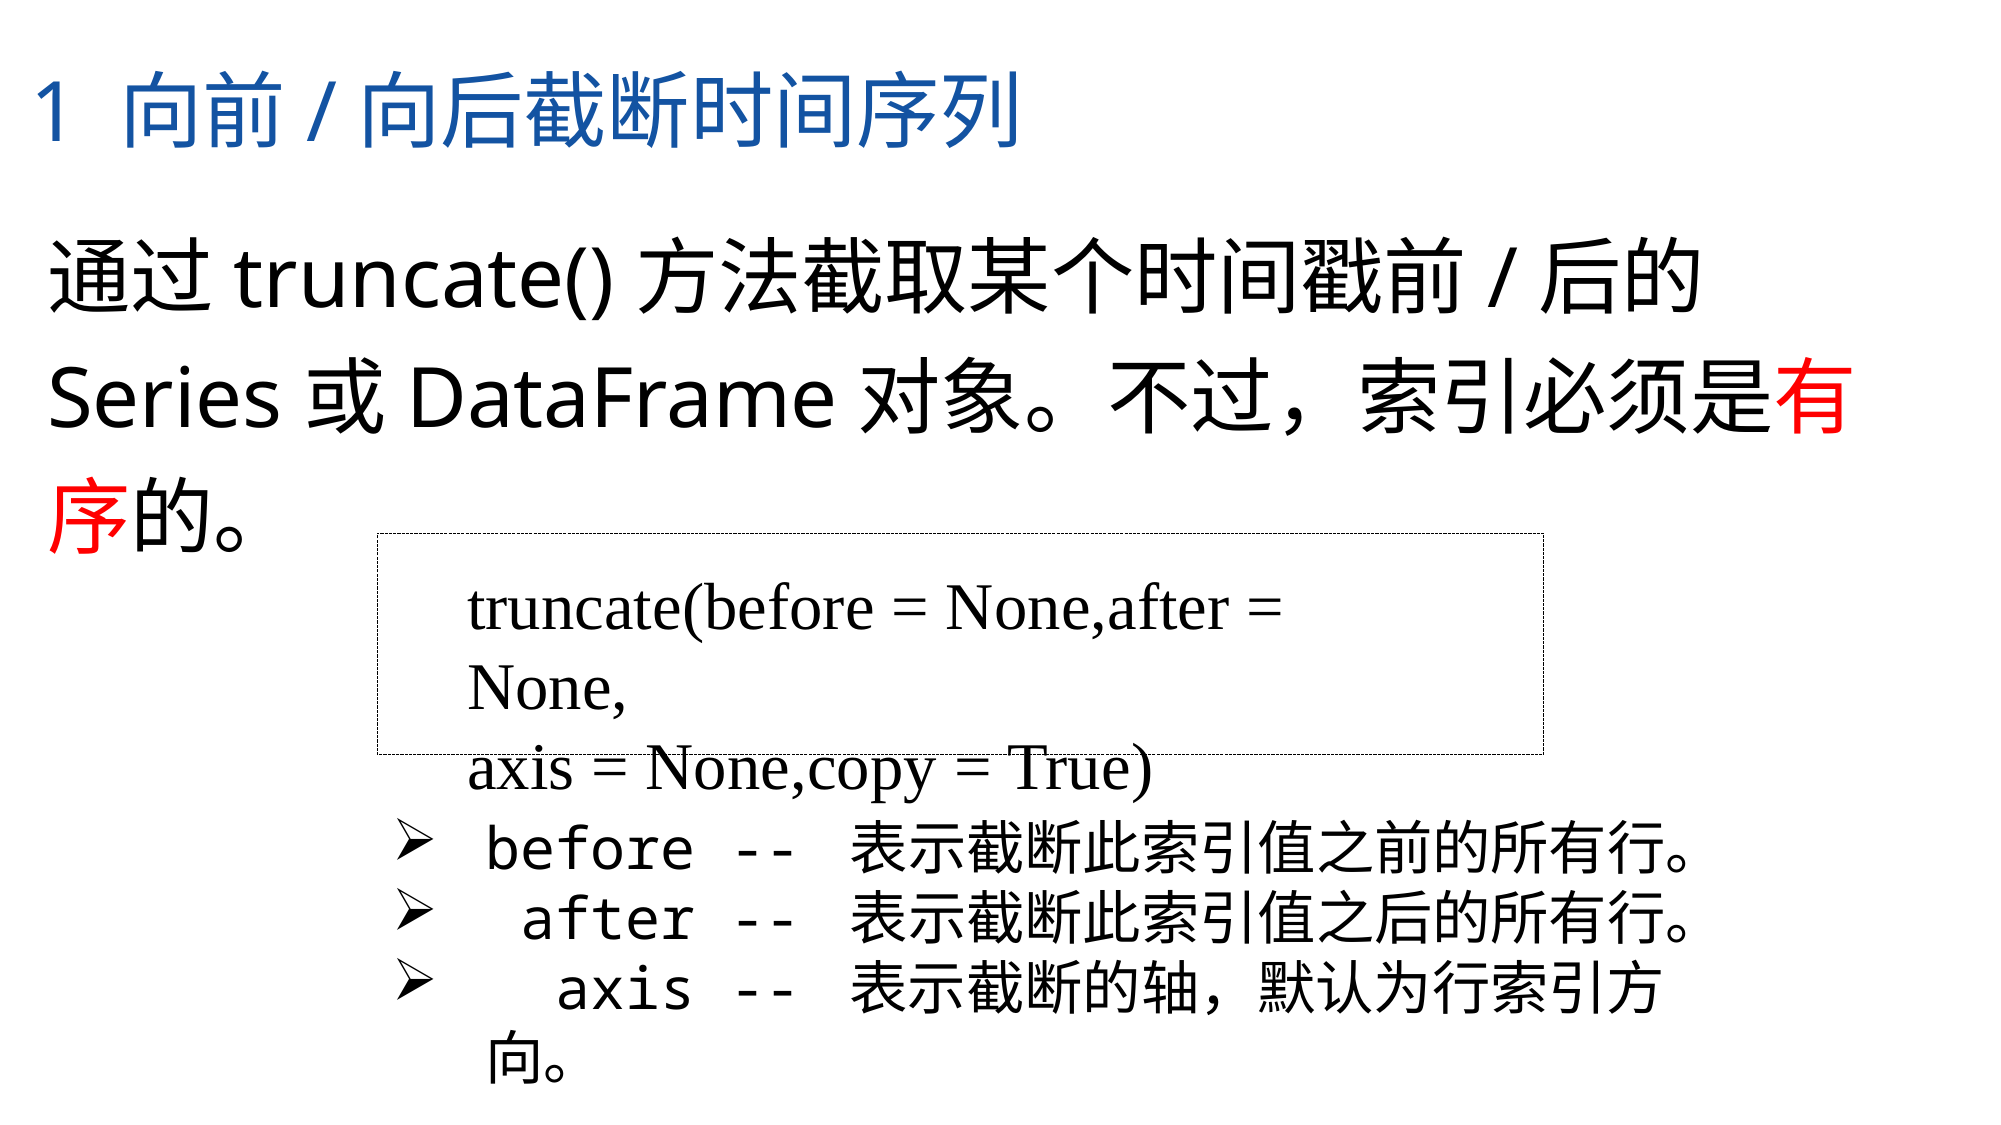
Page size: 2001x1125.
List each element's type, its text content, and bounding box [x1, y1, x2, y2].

text_box before -- 表示截断此索引值之前的所有行。 after -- 表示截断此索引值之后的所有行。 axis -- 表示截断的轴，默认为行索引方向。 [377, 804, 1709, 1099]
text_box truncate(before = None,after = None, axis = None,copy = True) [452, 755, 1469, 804]
text_box 1 向前/向后截断时间序列 [15, 50, 1434, 166]
text_box [377, 533, 1544, 755]
text_box 通过truncate()方法截取某个时间戳前/后的Series或DataFrame对象。不过，索引必须是有序的。 [32, 197, 1936, 572]
